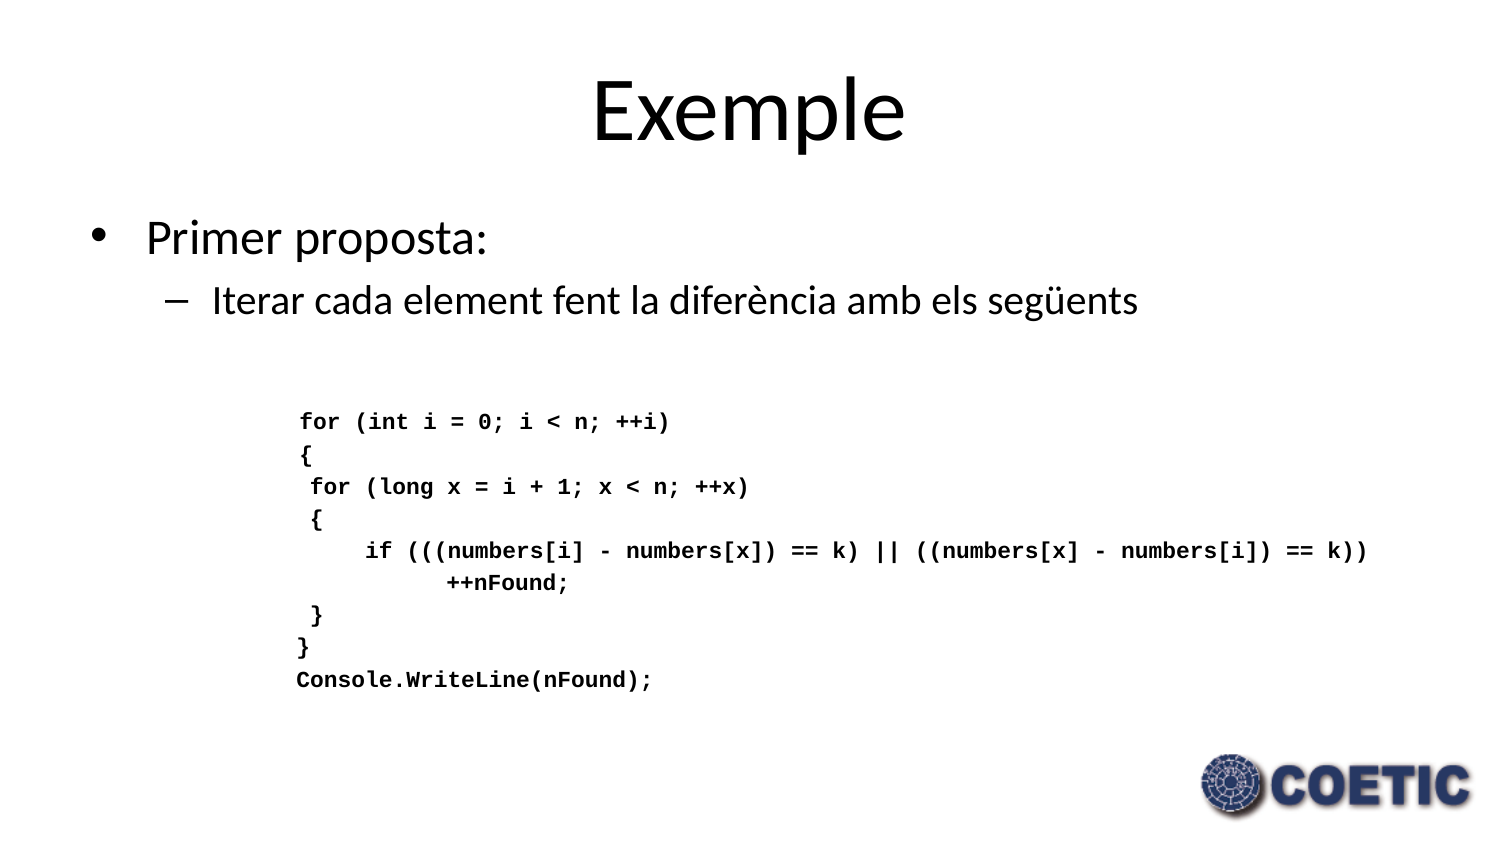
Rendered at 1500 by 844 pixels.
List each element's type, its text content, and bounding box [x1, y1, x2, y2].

title Exemple [75, 33, 1425, 175]
list Primer proposta: Iterar cada element fent la diferència amb els següents for (int i = 0; i < n; ++i) { for (long x = i + 1; x < n; ++x) { if (((numbers[i] - numbers[x]) == k) || ((numbers[x] - numbers[i]) == k)) ++nFound; } } Console.WriteLine(nFound); [75, 196, 1425, 754]
picture [1187, 749, 1483, 824]
